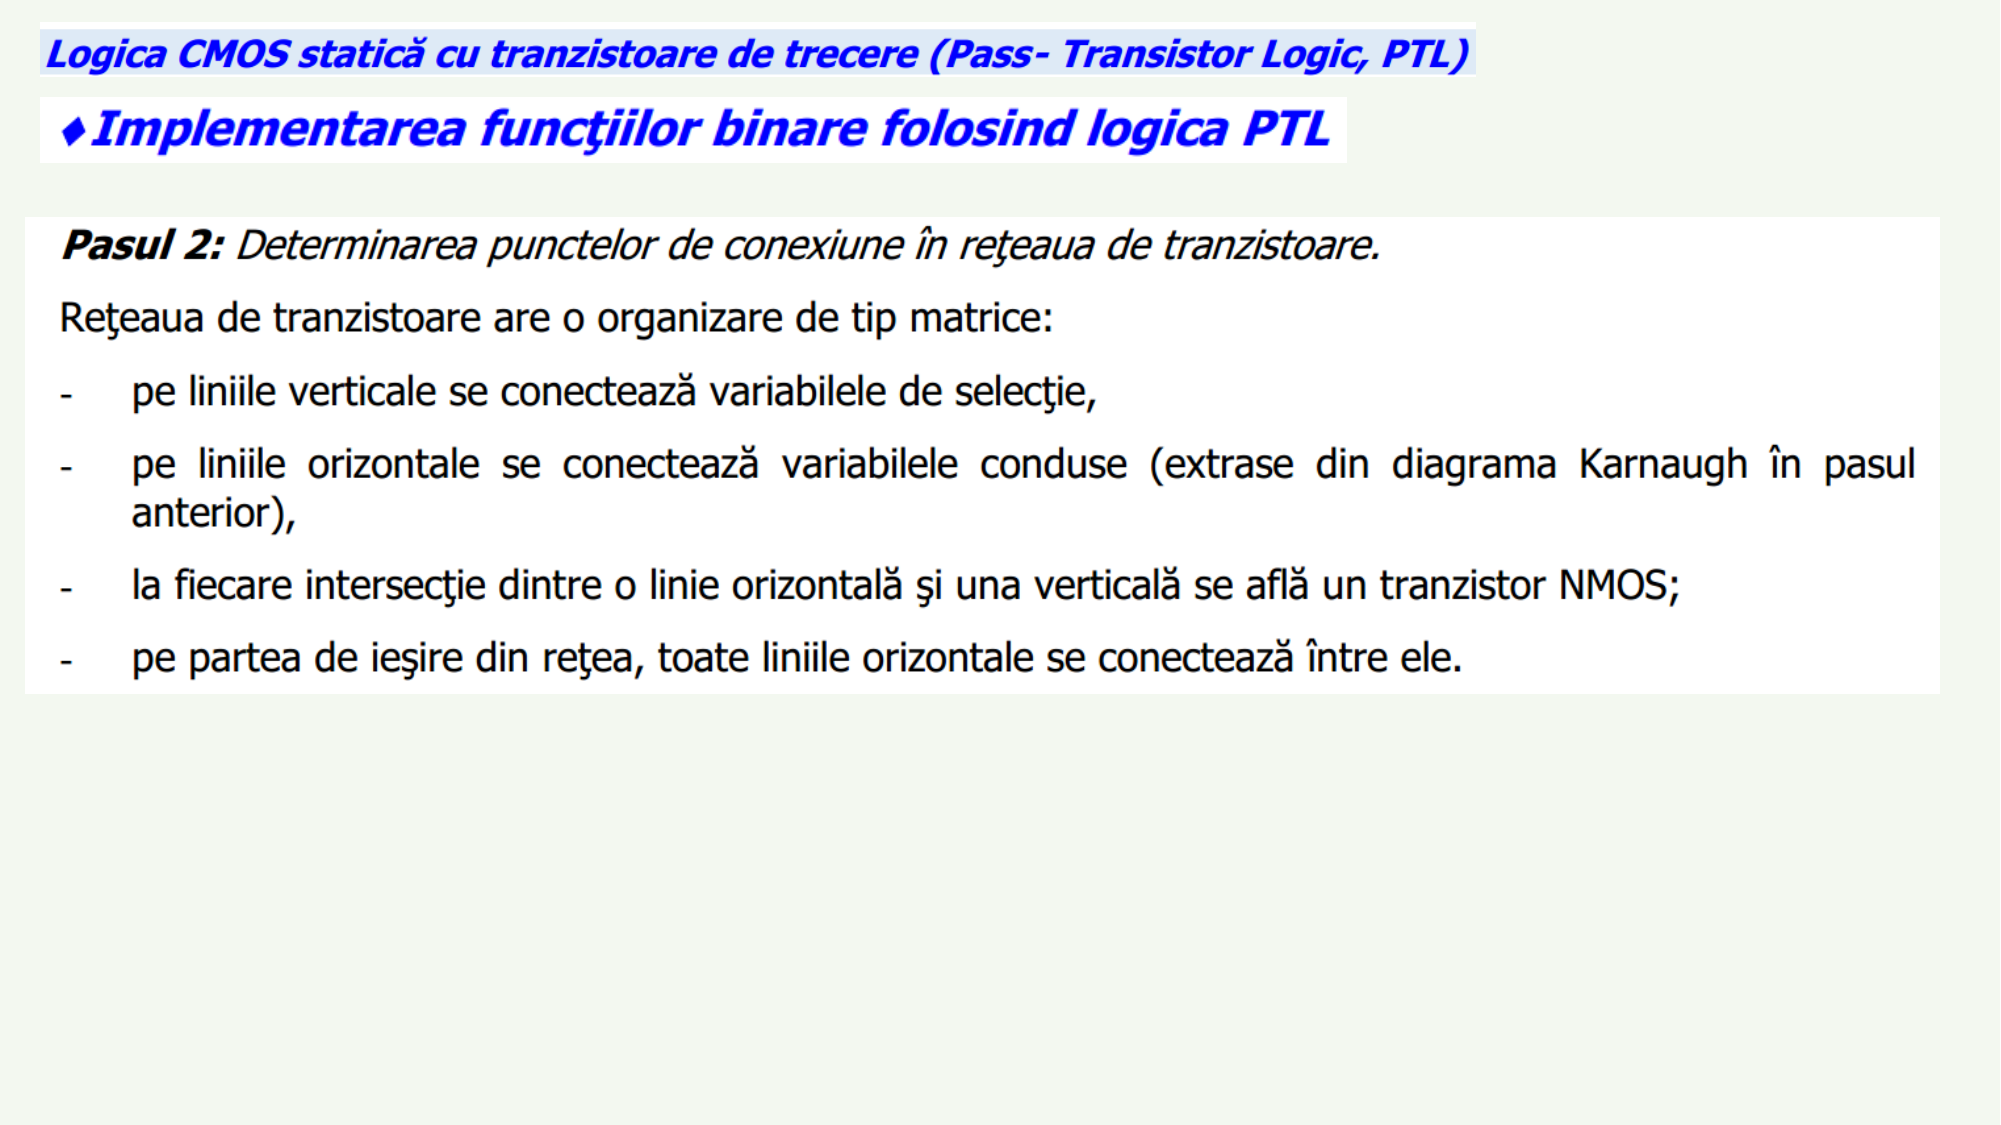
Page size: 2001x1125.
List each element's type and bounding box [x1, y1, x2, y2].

picture [39, 22, 1476, 77]
picture [40, 97, 1347, 164]
picture [25, 217, 1940, 694]
